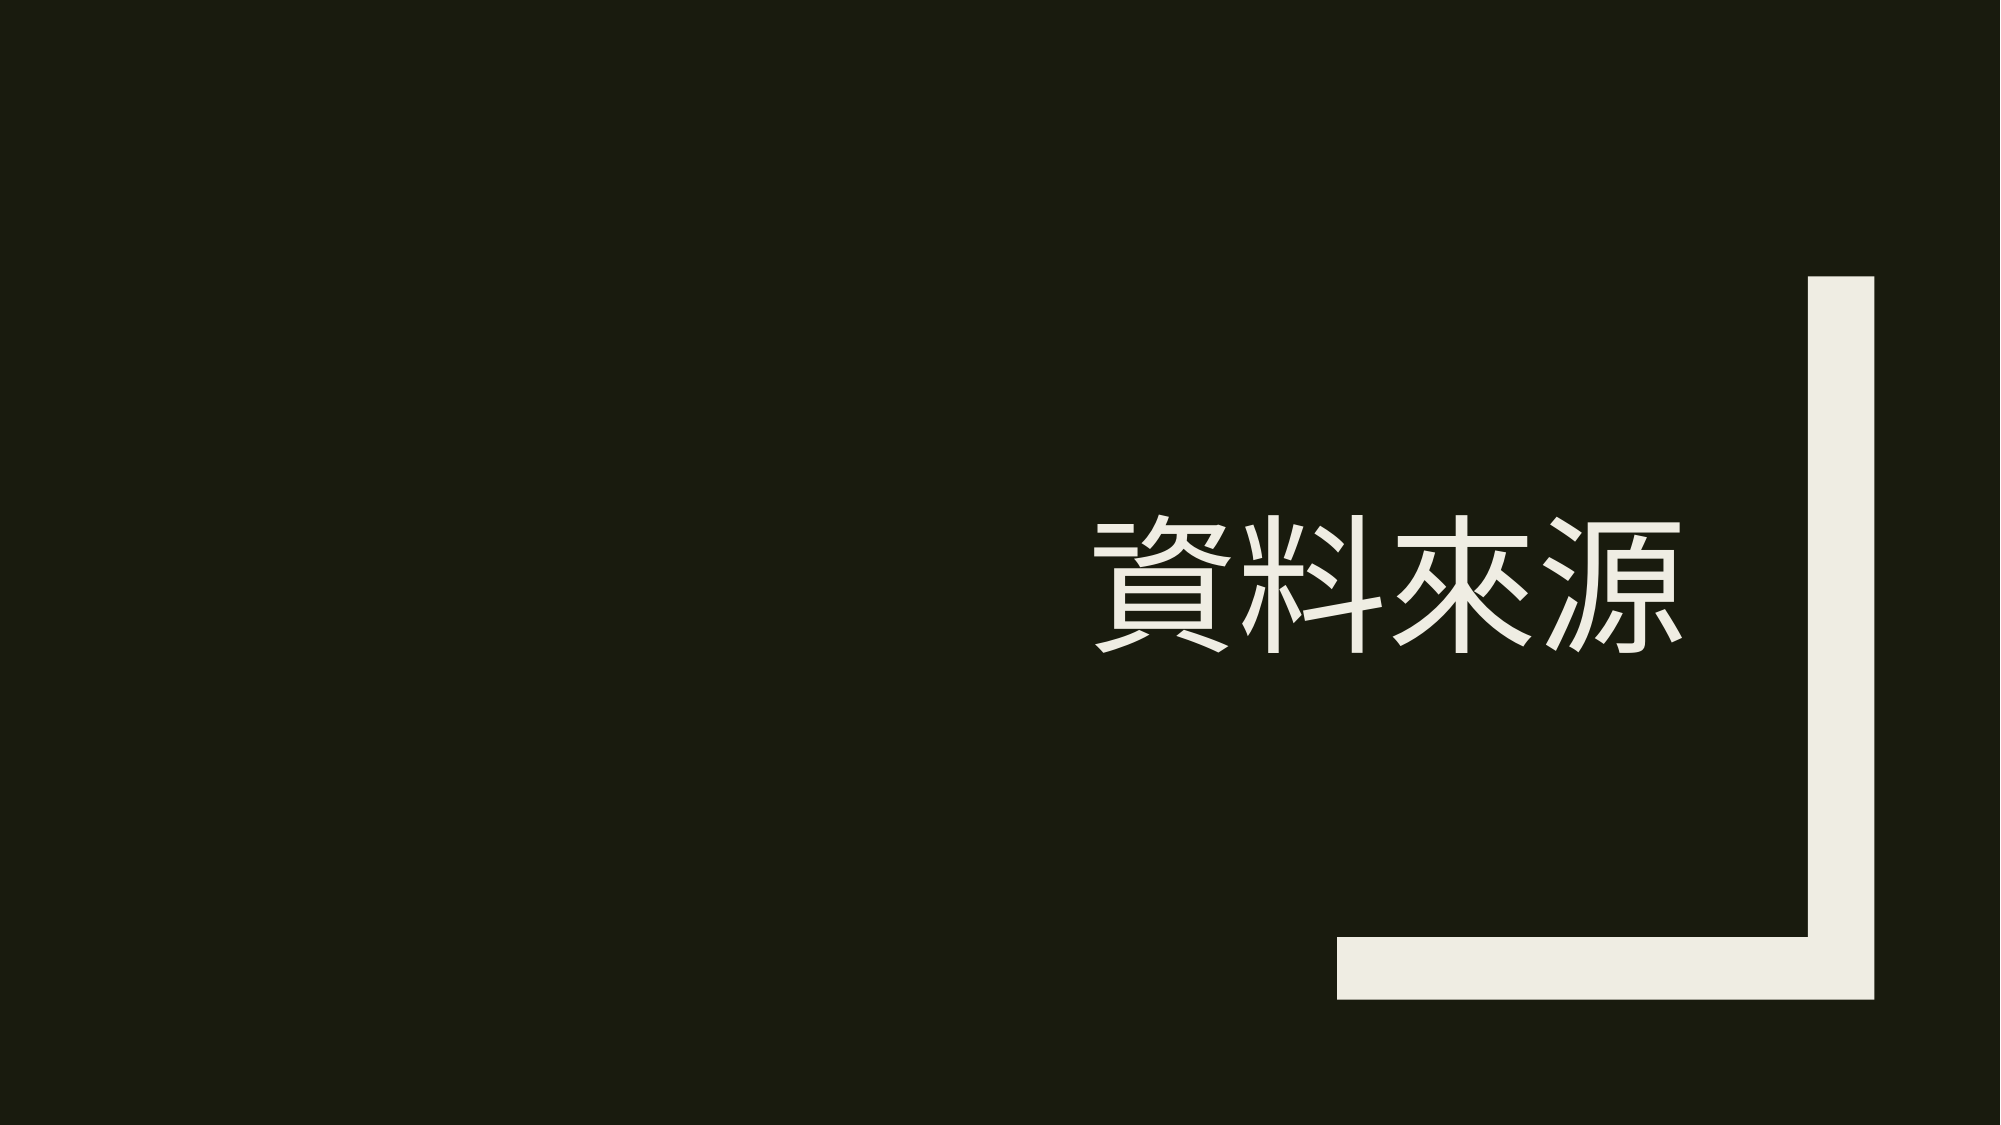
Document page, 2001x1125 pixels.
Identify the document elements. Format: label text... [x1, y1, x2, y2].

title 資料來源 [125, 213, 1703, 682]
